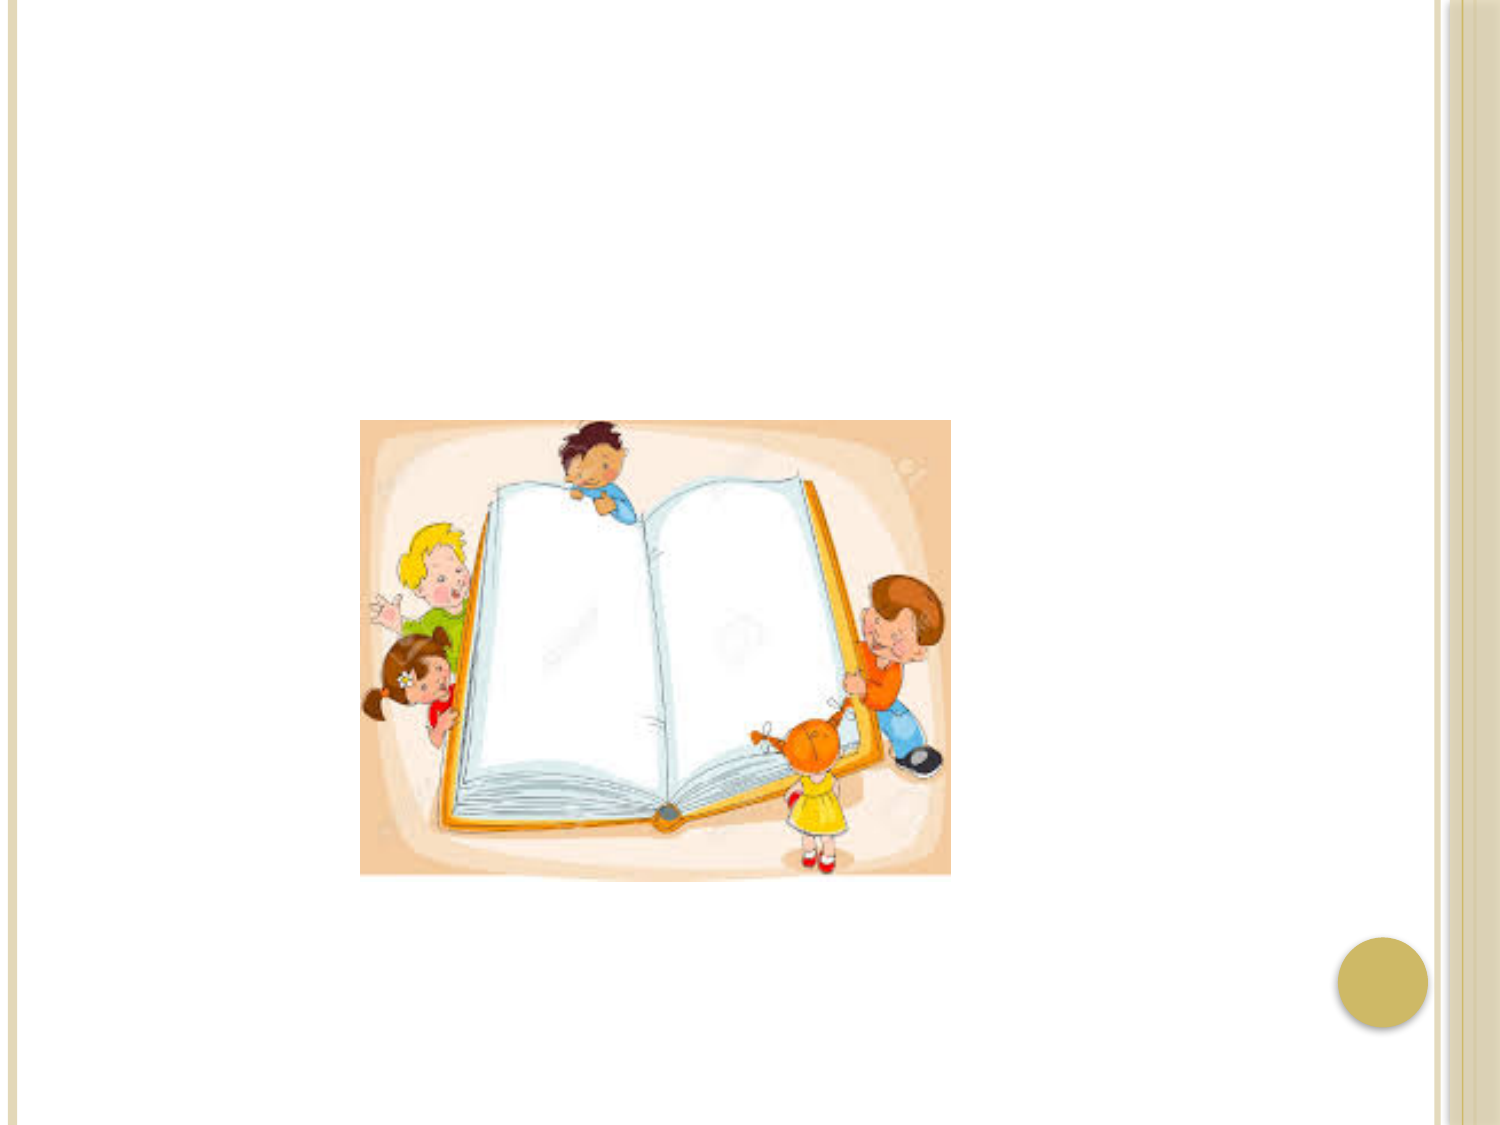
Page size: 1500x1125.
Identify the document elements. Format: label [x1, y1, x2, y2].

list [359, 420, 952, 882]
